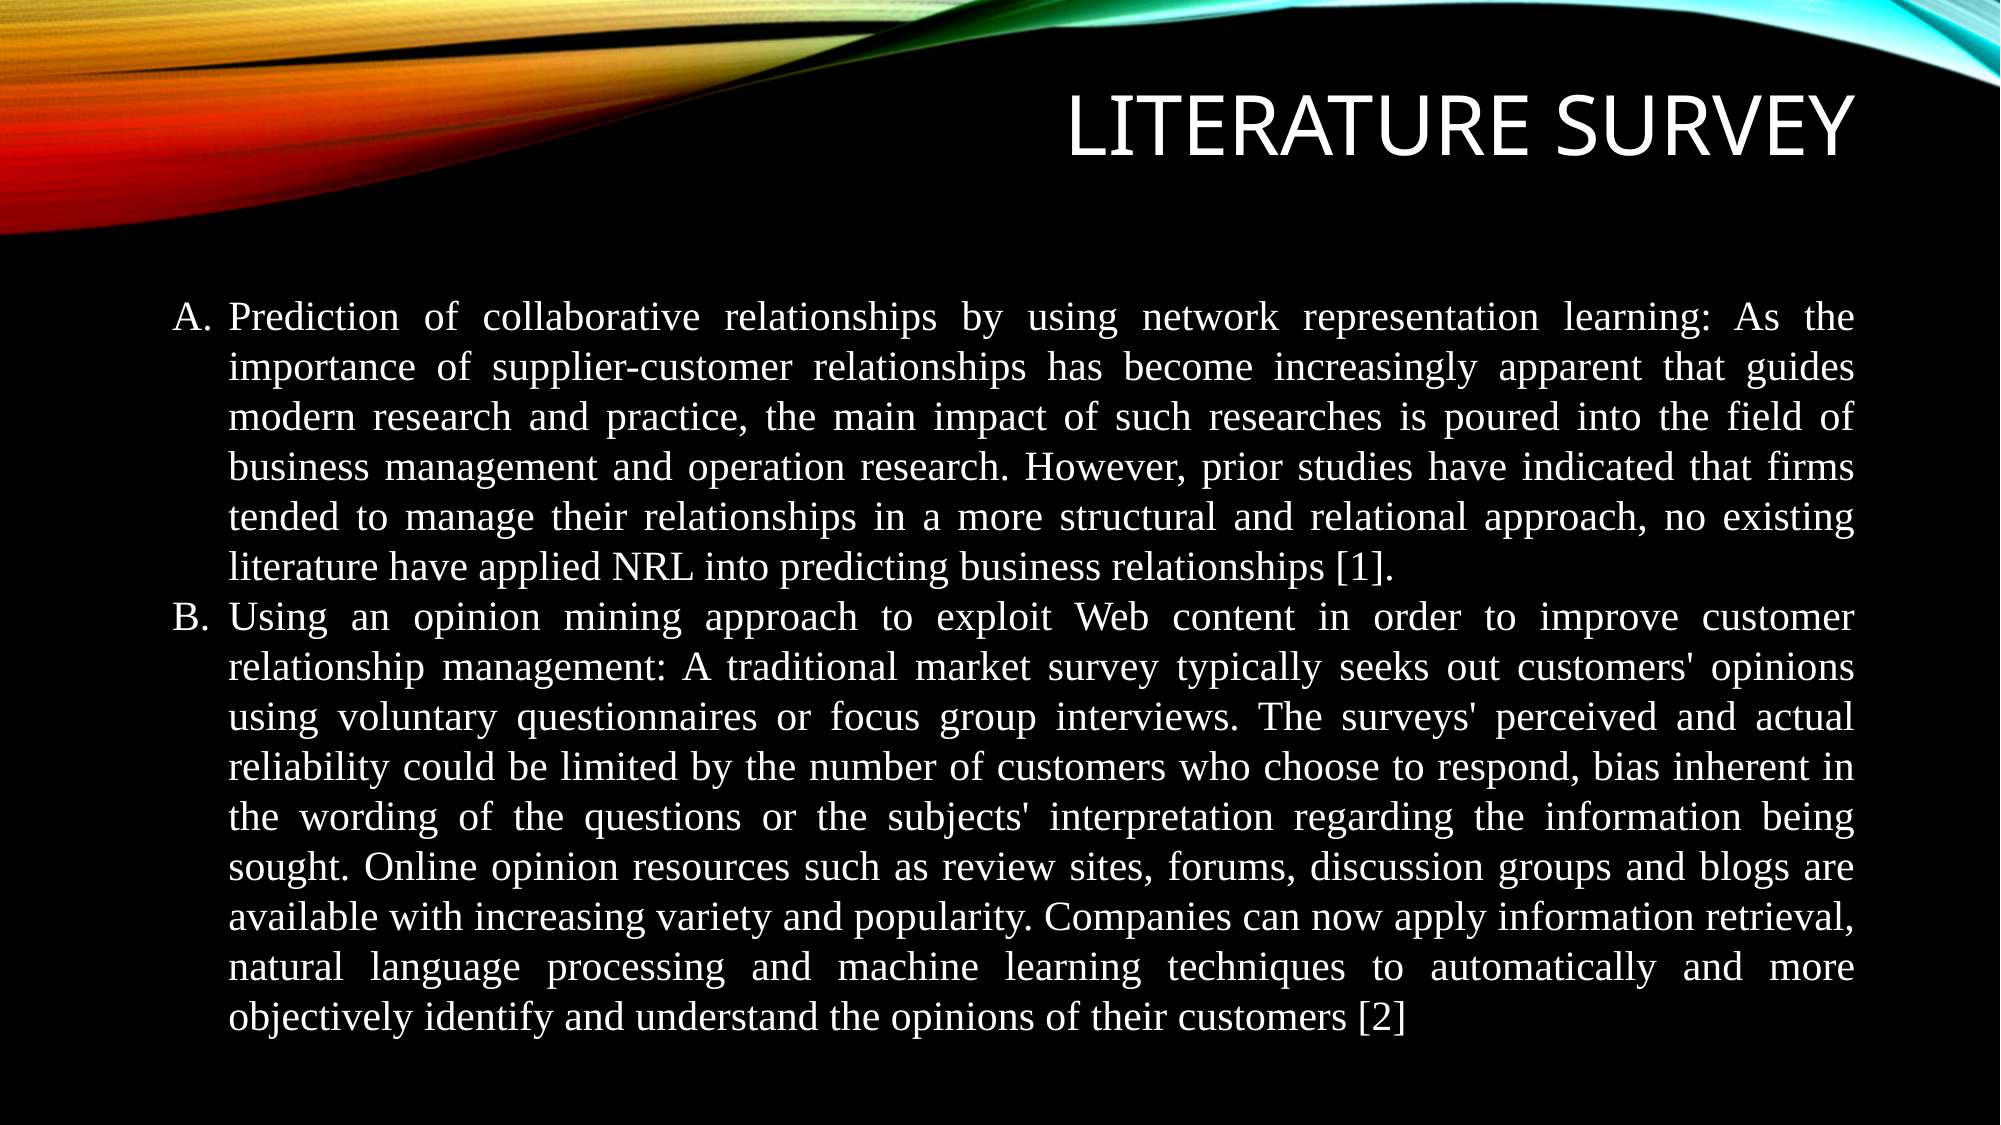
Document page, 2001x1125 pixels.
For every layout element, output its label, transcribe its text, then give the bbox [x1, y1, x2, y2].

picture [0, 0, 2000, 237]
text_box Prediction of collaborative relationships by using network representation learning: As the importance of supplier-customer relationships has become increasingly apparent that guides modern research and practice, the main impact of such researches is poured into the field of business management and operation research. However, prior studies have indicated that firms tended to manage their relationships in a more structural and relational approach, no existing literature have applied NRL into predicting business relationships [1]. Using an opinion mining approach to exploit Web content in order to improve customer relationship management: A traditional market survey typically seeks out customers' opinions using voluntary questionnaires or focus group interviews. The surveys' perceived and actual reliability could be limited by the number of customers who choose to respond, bias inherent in the wording of the questions or the subjects' interpretation regarding the information being sought. Online opinion resources such as review sites, forums, discussion groups and blogs are available with increasing variety and popularity. Companies can now apply information retrieval, natural language processing and machine learning techniques to automatically and more objectively identify and understand the opinions of their customers [2] [157, 281, 1872, 1047]
title Literature survey [458, 21, 1872, 235]
